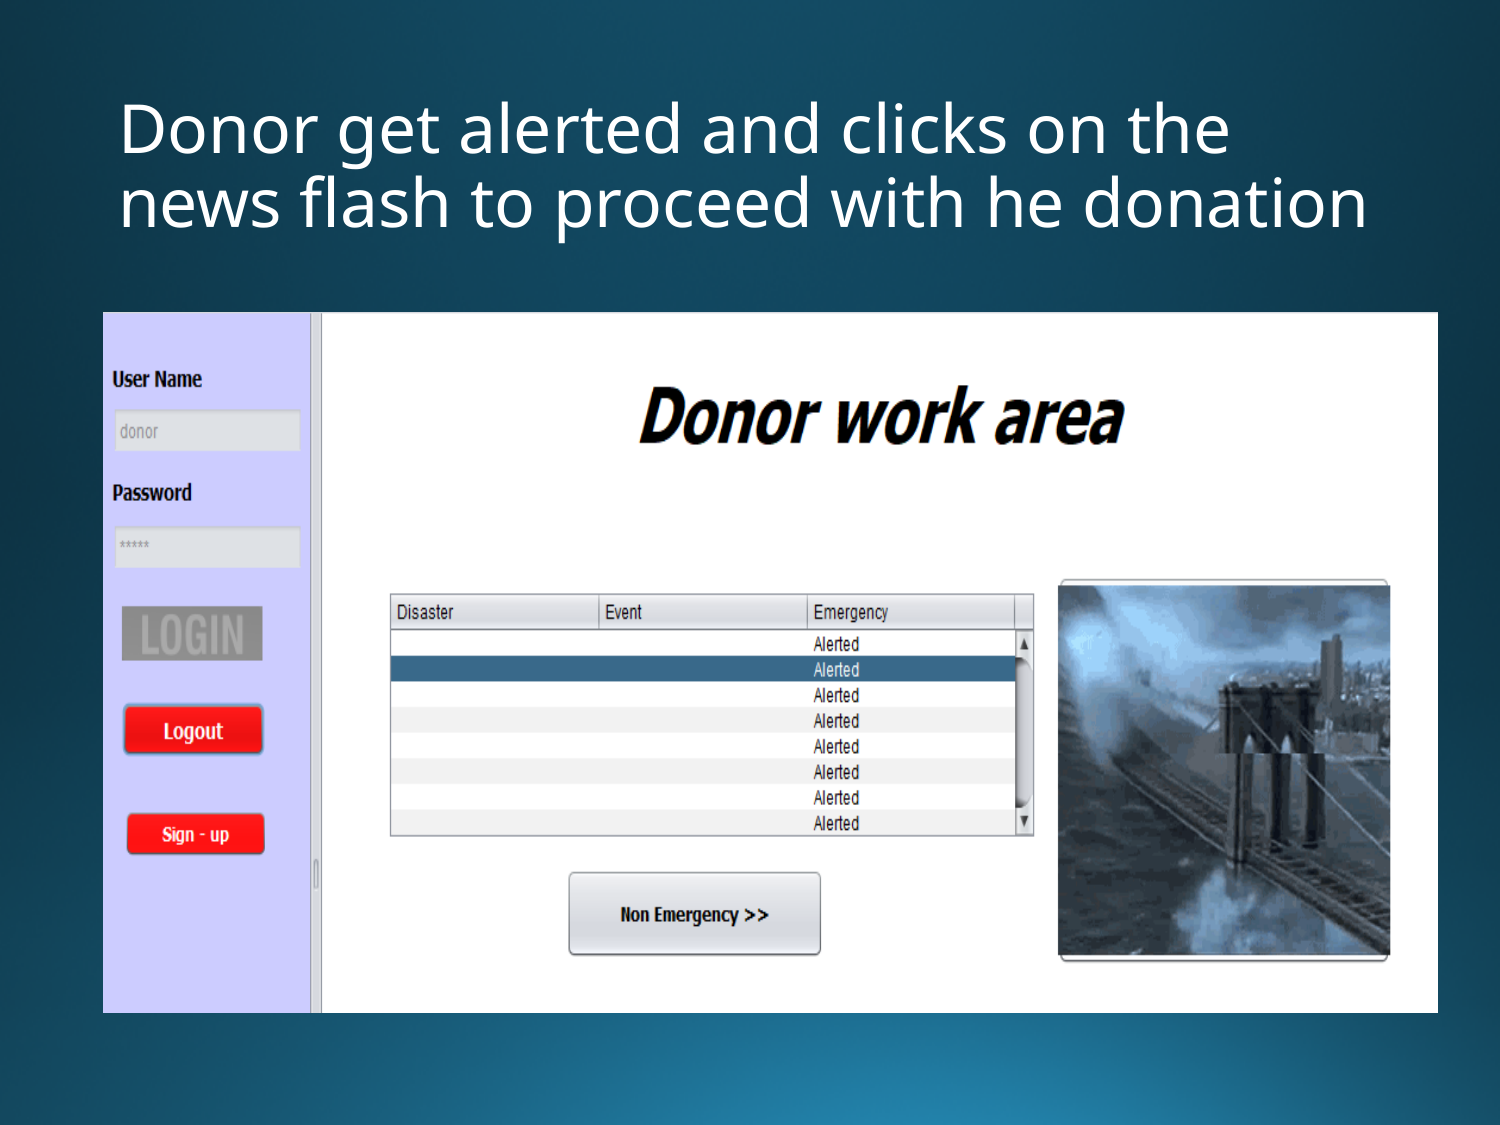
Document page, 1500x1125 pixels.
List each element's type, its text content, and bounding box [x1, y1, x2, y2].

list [103, 312, 1438, 1013]
title Donor get alerted and clicks on the news flash to proceed with he donation [103, 59, 1397, 278]
picture [0, 0, 1500, 1125]
